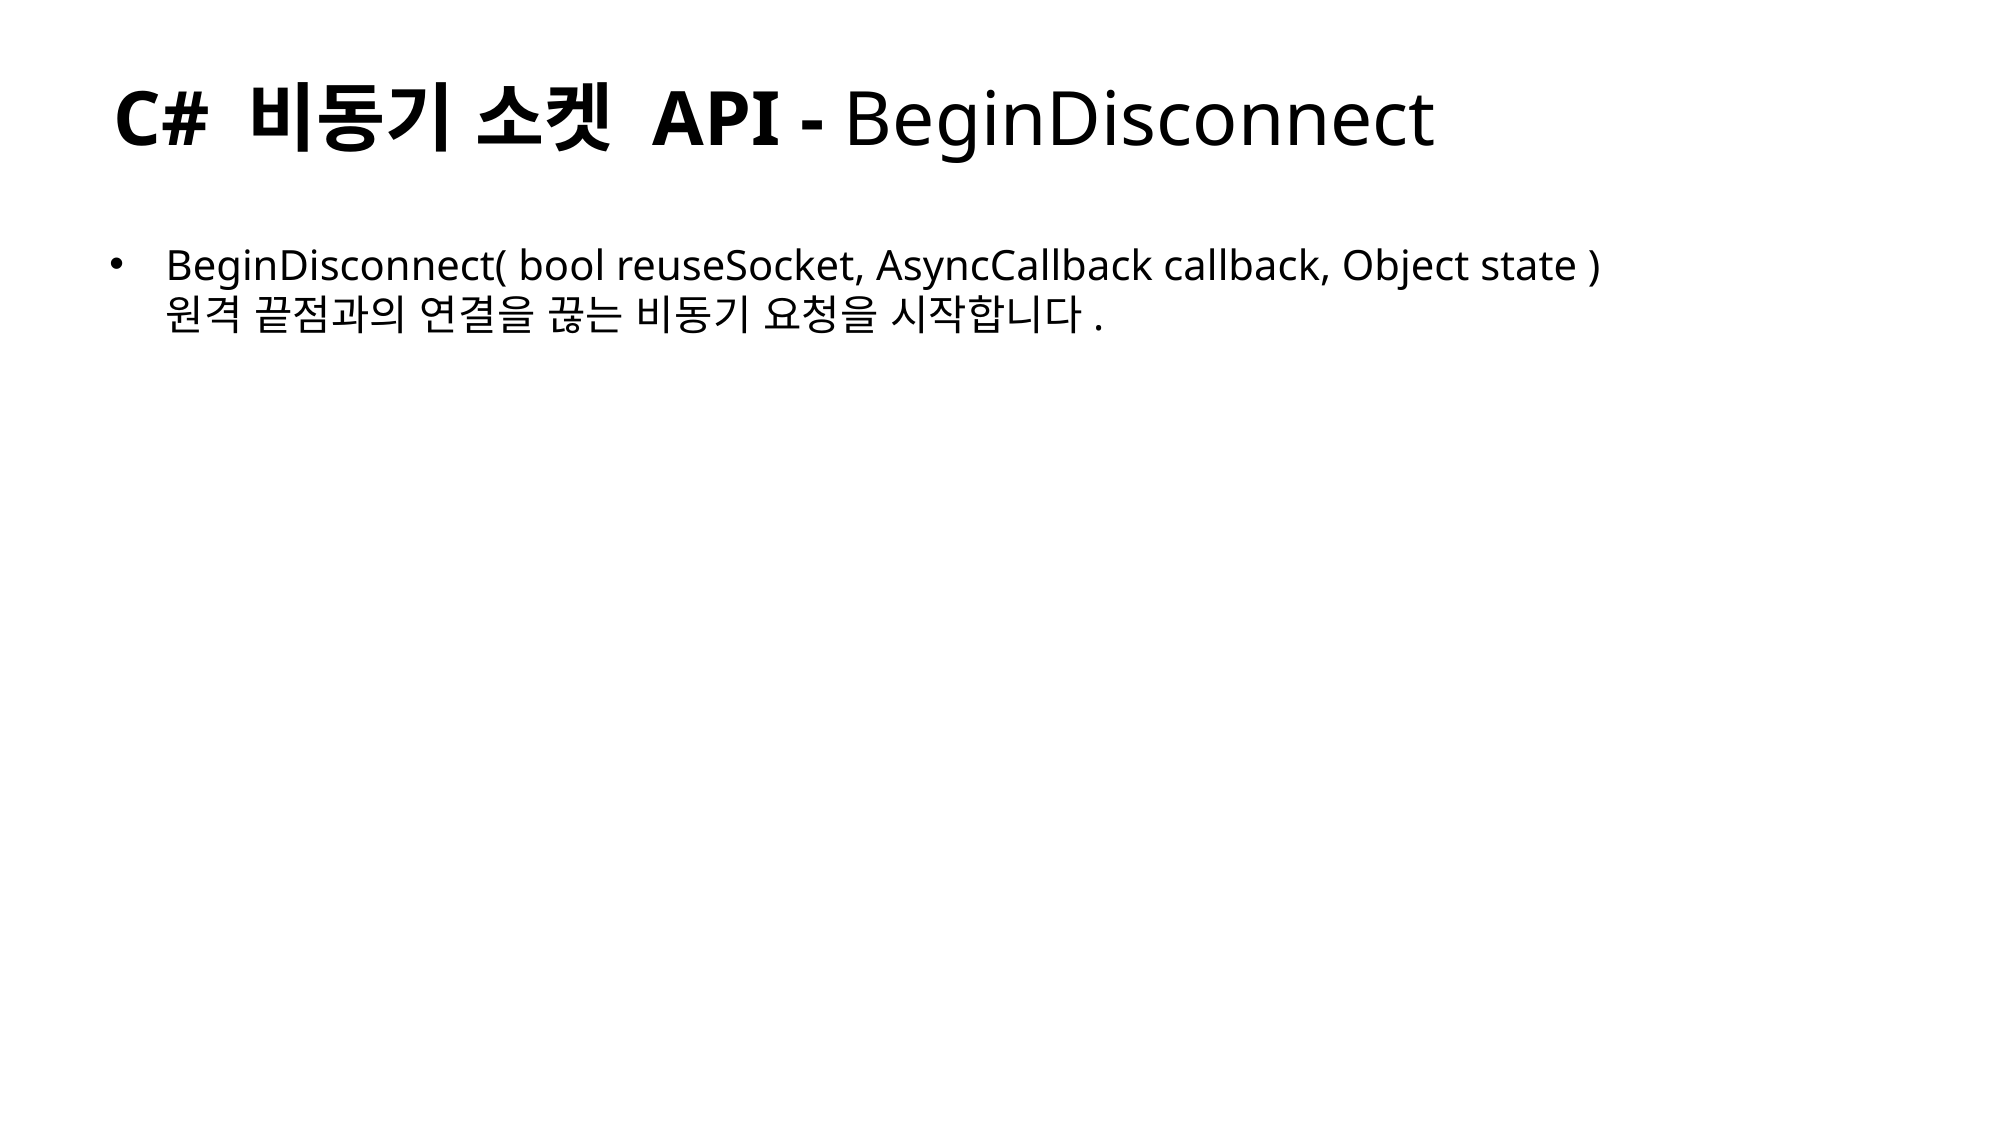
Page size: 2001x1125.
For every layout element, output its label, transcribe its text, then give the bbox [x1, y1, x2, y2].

text_box C# 비동기 소켓 API - BeginDisconnect [99, 63, 1451, 168]
text_box BeginDisconnect( bool reuseSocket, AsyncCallback callback, Object state ) 원격 끝점과의 연결을 끊는 비동기 요청을 시작합니다. [94, 231, 1796, 347]
